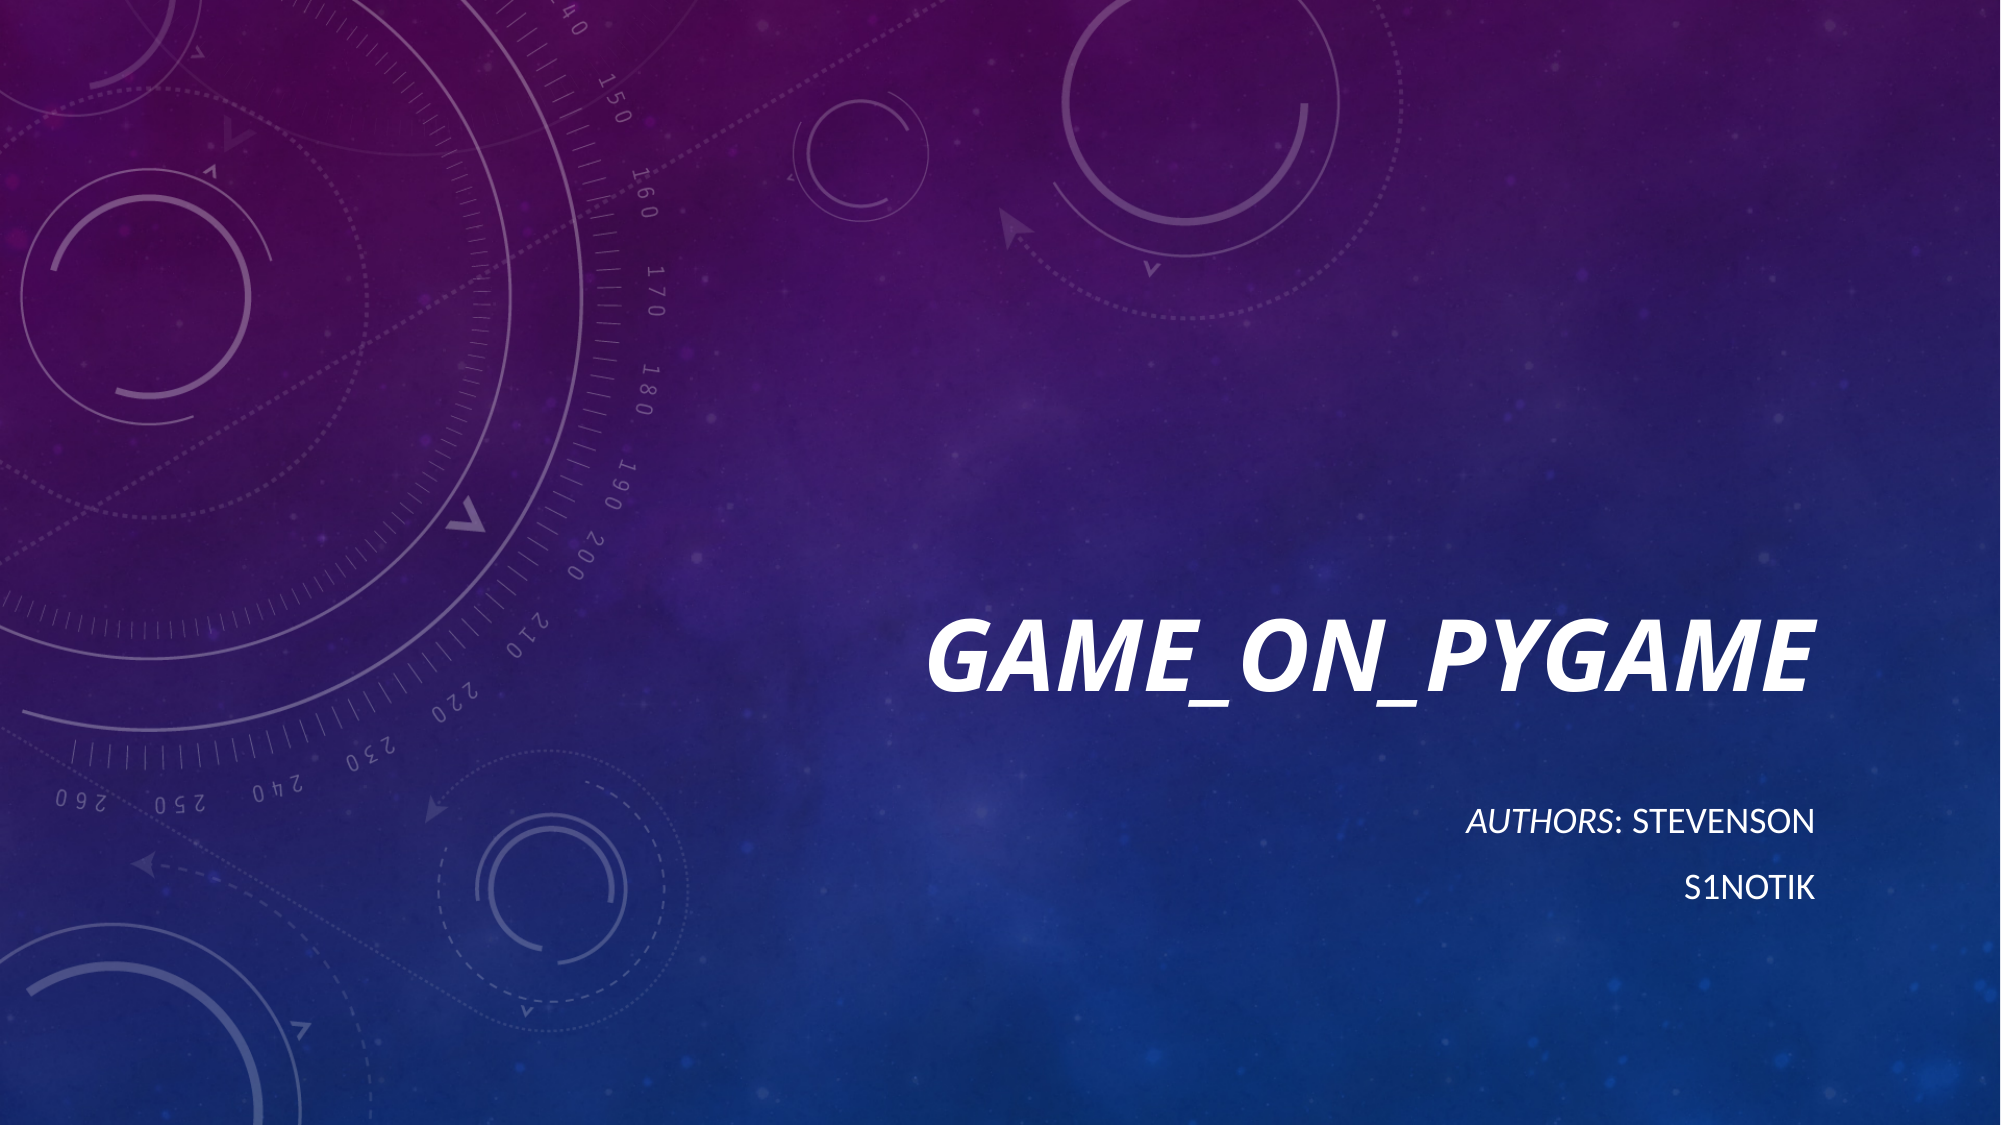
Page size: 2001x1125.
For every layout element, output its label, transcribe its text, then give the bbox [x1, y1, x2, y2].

subtitle Authors: Stevenson S1notik [650, 788, 1831, 950]
picture [0, 0, 2001, 1125]
title Game_on_pygame [650, 322, 1831, 720]
